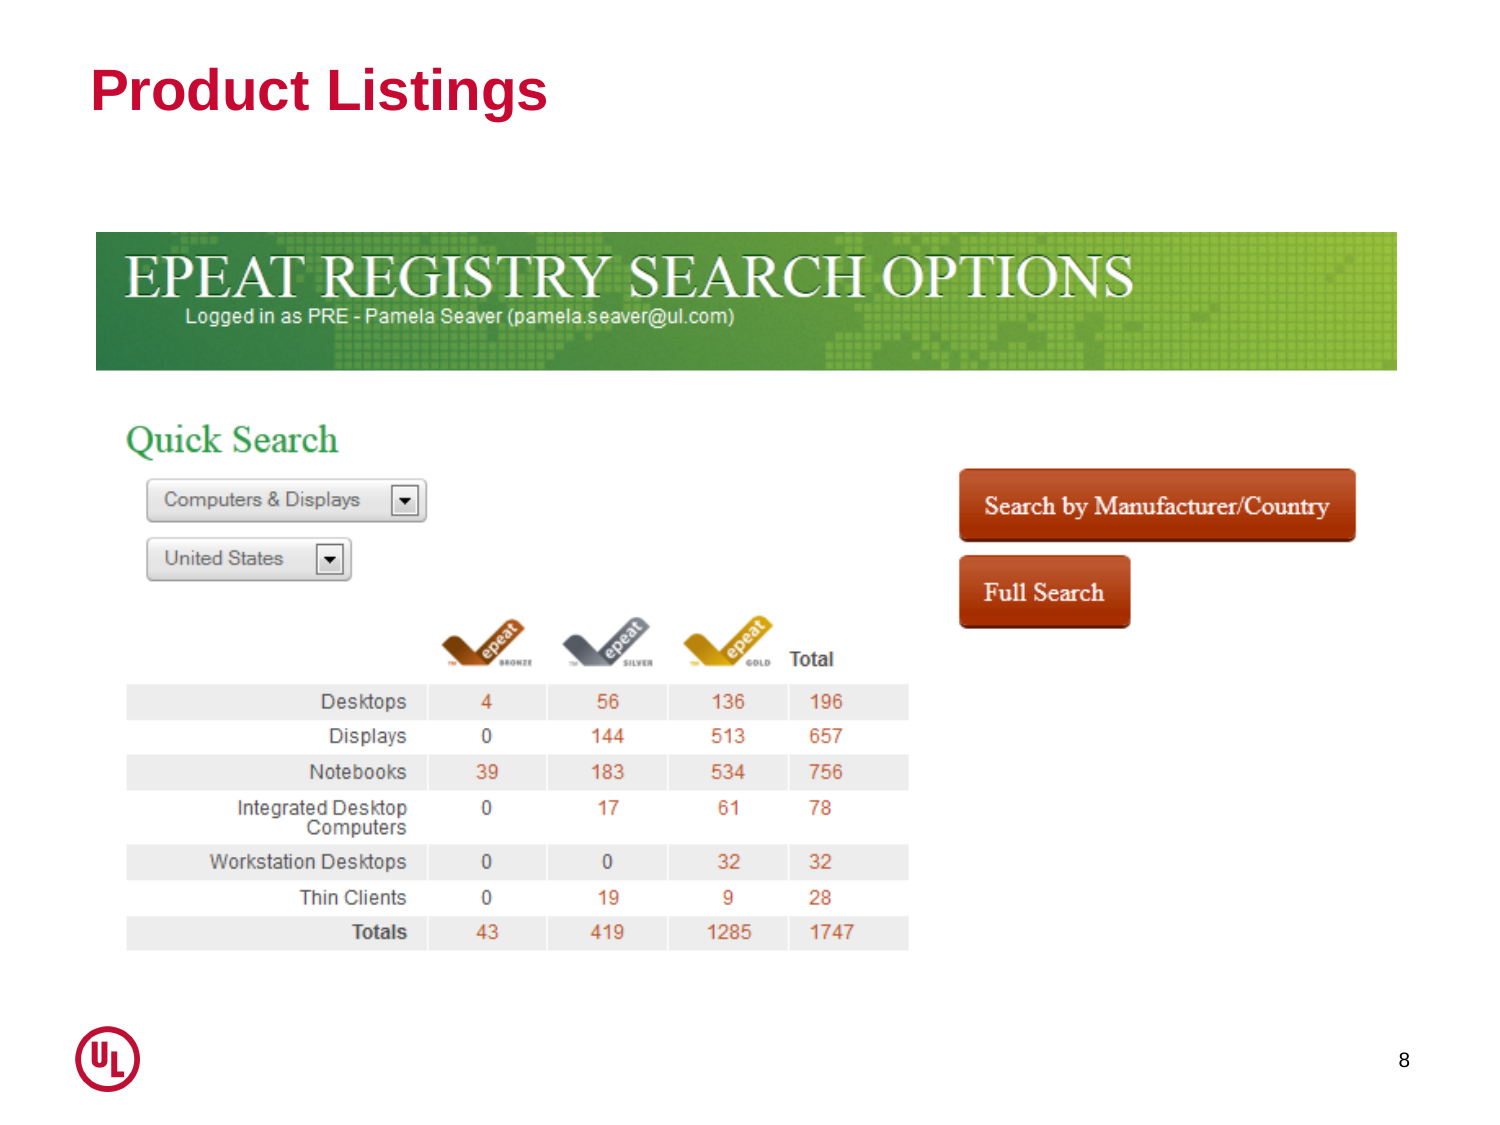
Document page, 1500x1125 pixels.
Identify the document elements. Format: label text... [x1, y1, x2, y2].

slide_number 8 [1319, 1029, 1425, 1090]
picture [95, 232, 1397, 972]
title Product Listings [75, 45, 1425, 233]
picture [75, 1026, 140, 1092]
